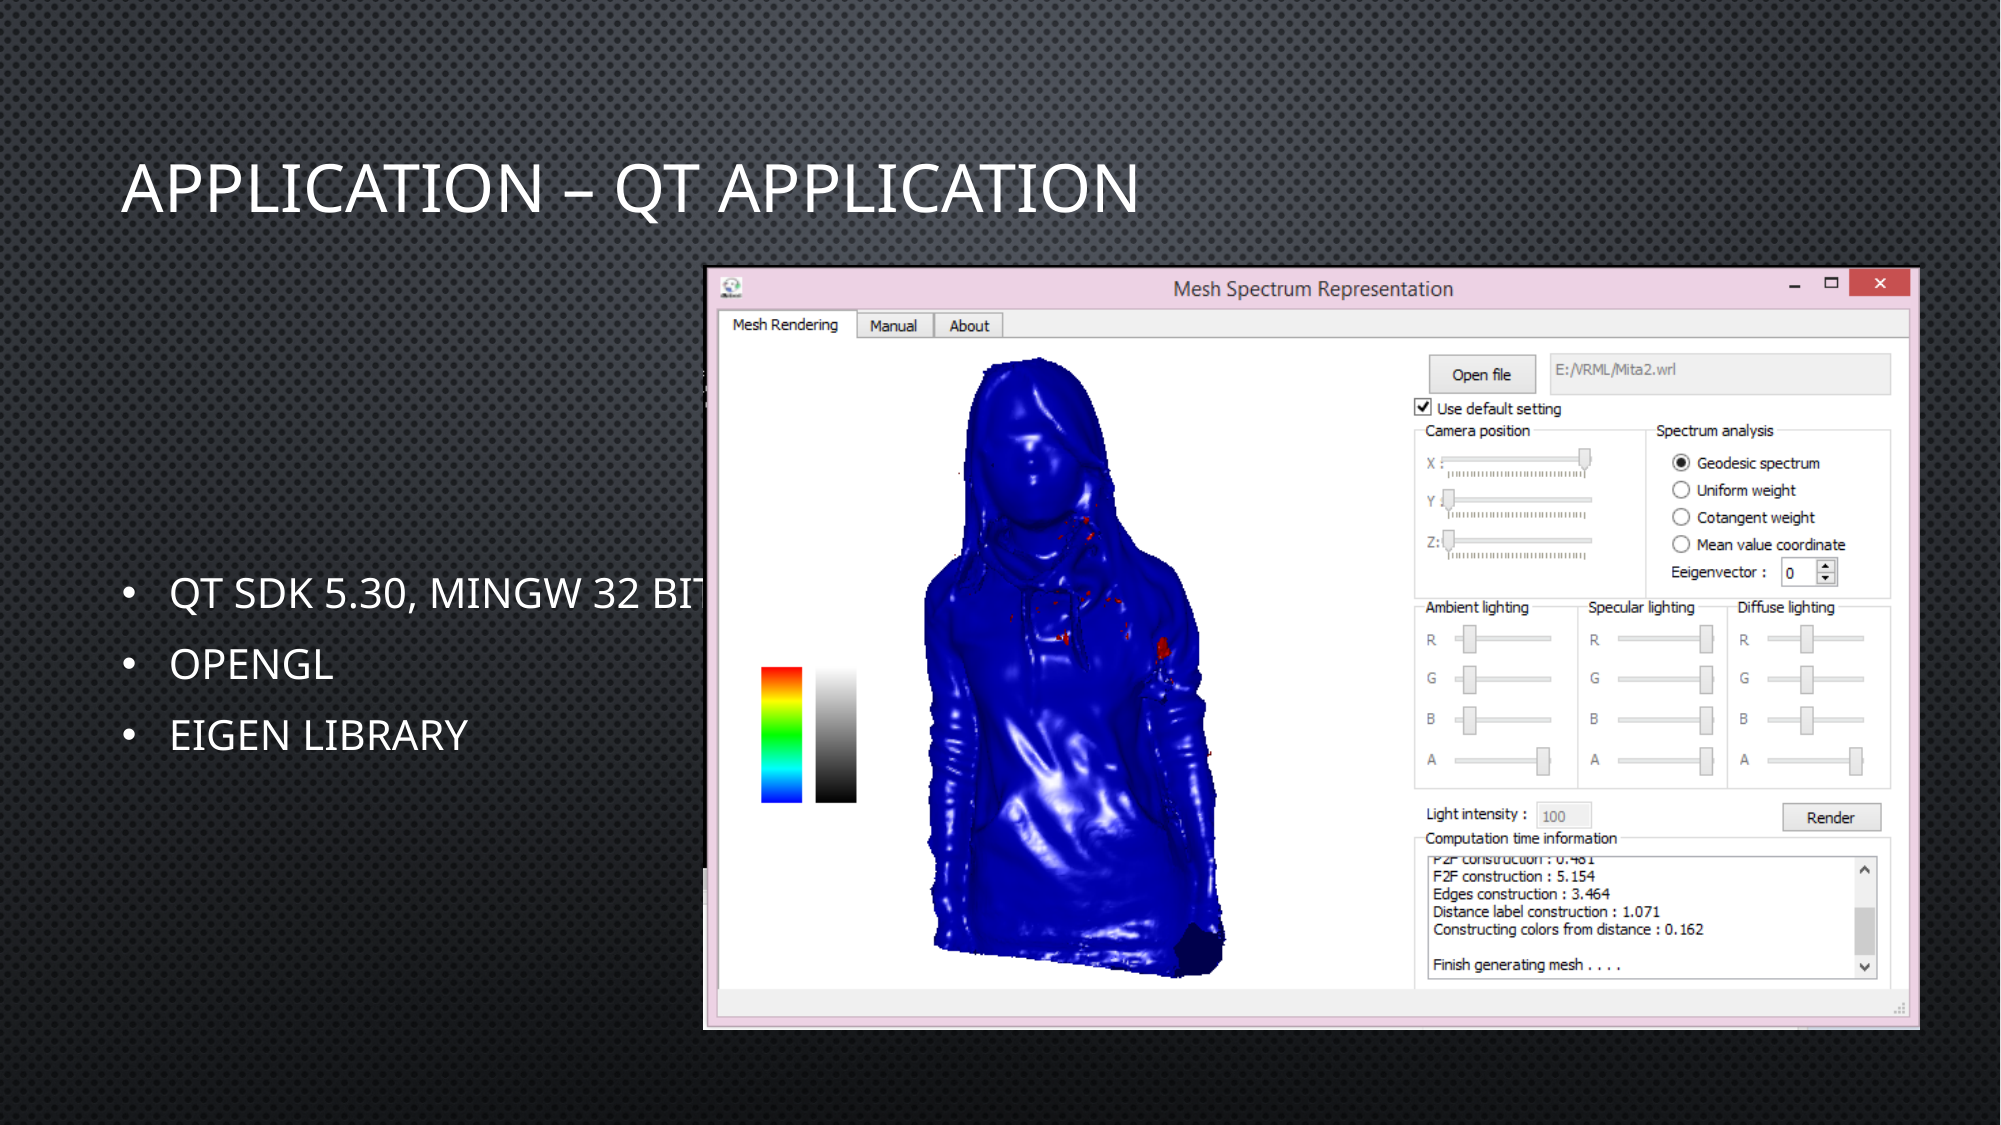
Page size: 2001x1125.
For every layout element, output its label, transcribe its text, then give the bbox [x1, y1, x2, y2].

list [703, 265, 1920, 1031]
title APPLICATION – Qt aPPLICATION [106, 76, 1732, 295]
text_box QT SDK 5.30, MinGW 32 bit OPENGL EIGEN Library [106, 295, 703, 1030]
